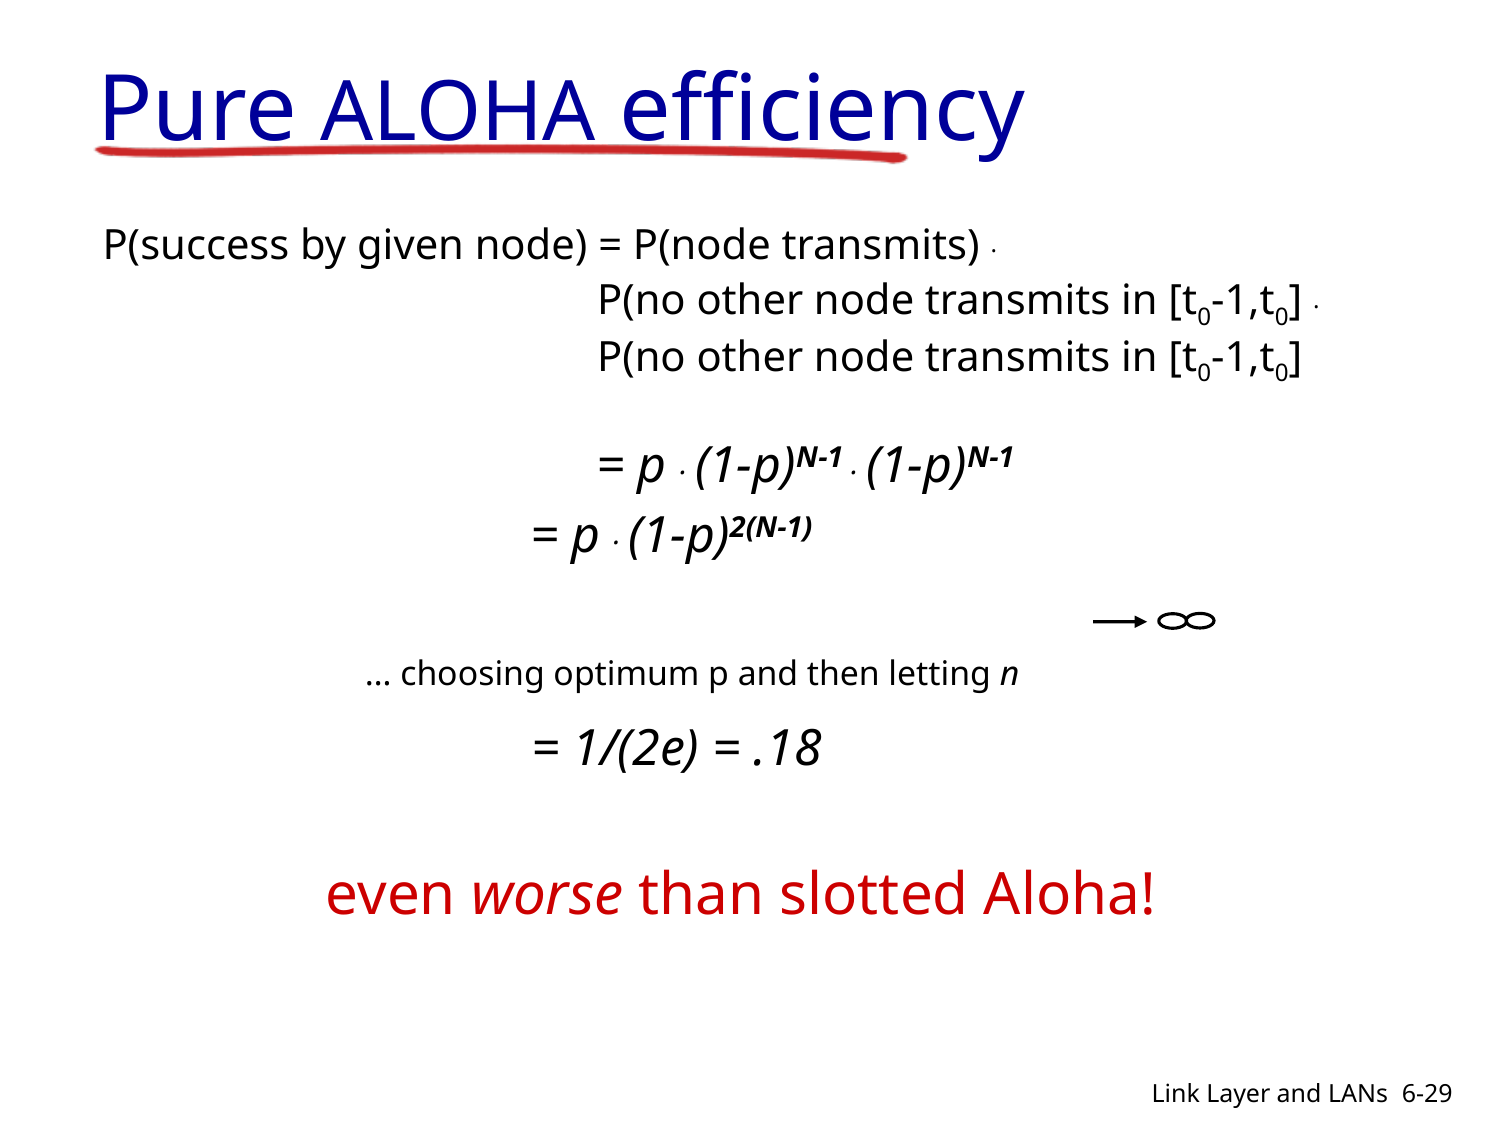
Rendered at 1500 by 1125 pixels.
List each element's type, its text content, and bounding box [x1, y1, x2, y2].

list P(success by given node) = P(node transmits) . P(no other node transmits in [t0-1,t0] . P(no other node transmits in [t0-1,t0] = p . (1-p)N-1 . (1-p)N-1 = p . (1-p)2(N-1) … choosing optimum p and then letting n = 1/(2e) = .18 [87, 217, 1444, 981]
picture [91, 140, 917, 170]
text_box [1092, 613, 1215, 629]
slide_number 6-29 [1387, 1069, 1478, 1115]
footer Link Layer and LANs [1045, 1069, 1404, 1110]
text_box even worse than slotted Aloha! [311, 848, 1171, 934]
title Pure ALOHA efficiency [82, 25, 1357, 184]
